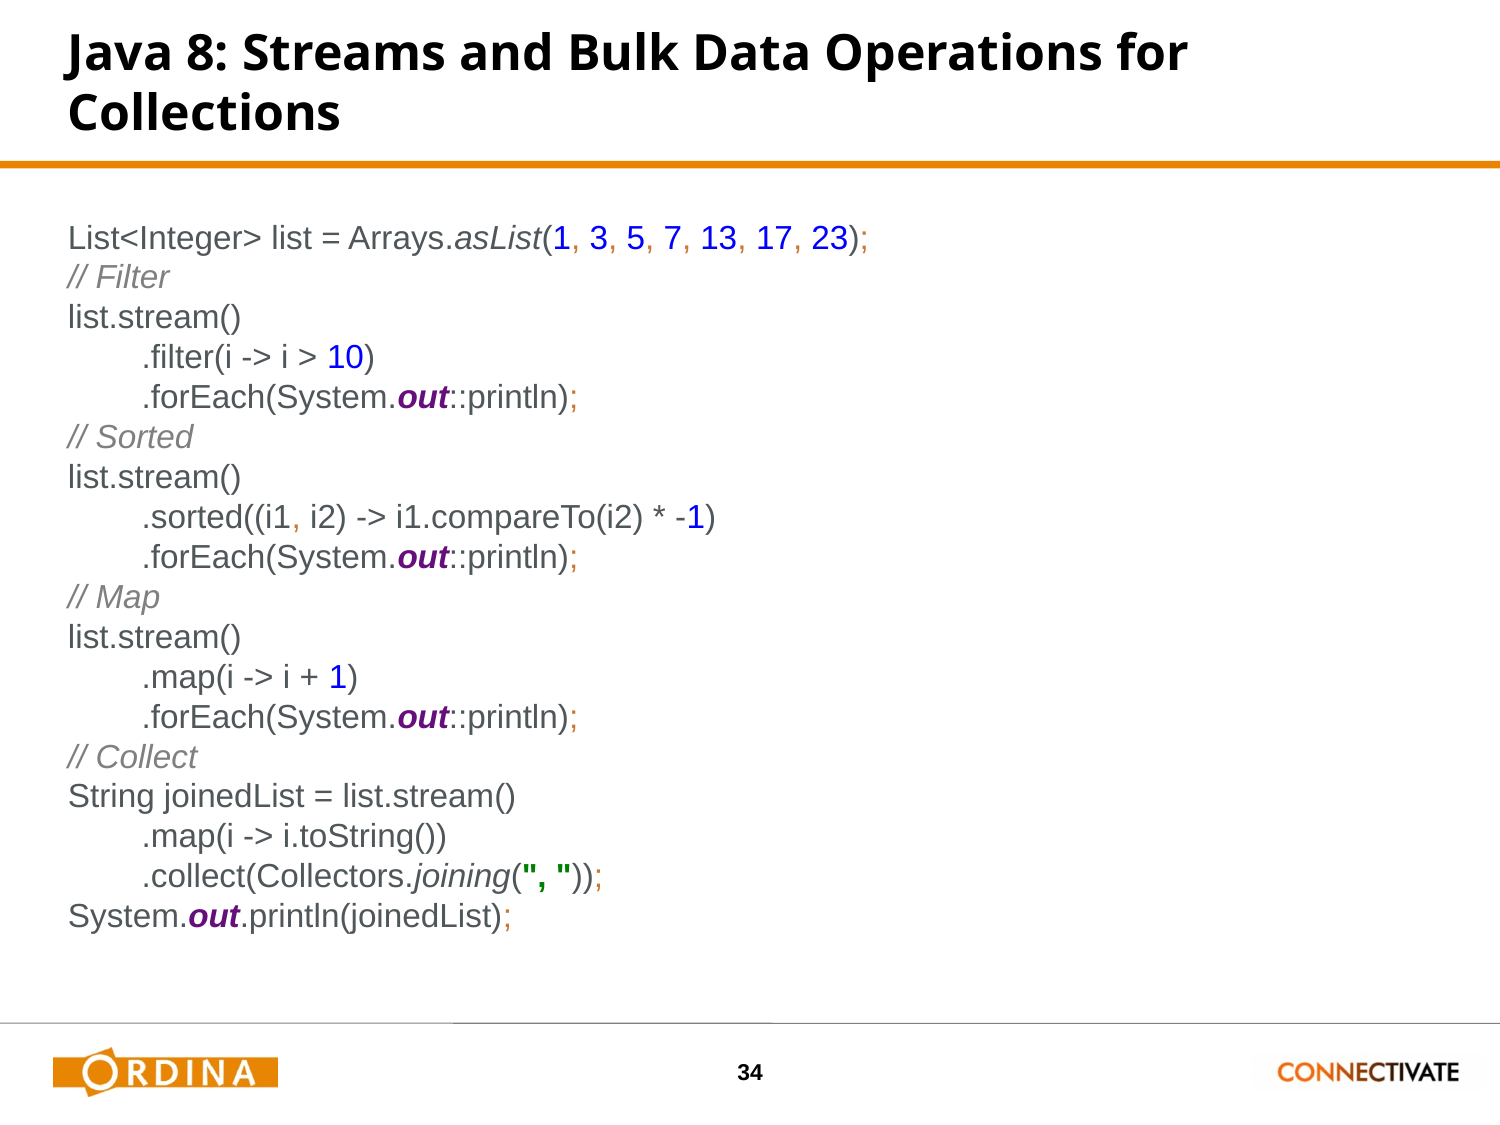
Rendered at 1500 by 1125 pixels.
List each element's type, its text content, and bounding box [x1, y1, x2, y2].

picture [53, 1047, 278, 1097]
picture [1252, 1053, 1486, 1091]
title Java 8: Streams and Bulk Data Operations for Collections [52, 0, 1459, 162]
list List<Integer> list = Arrays.asList(1, 3, 5, 7, 13, 17, 23); // Filter list.stream() .filter(i -> i > 10) .forEach(System.out::println); // Sorted list.stream() .sorted((i1, i2) -> i1.compareTo(i2) * -1) .forEach(System.out::println); // Map list.stream() .map(i -> i + 1) .forEach(System.out::println); // Collect String joinedList = list.stream() .map(i -> i.toString()) .collect(Collectors.joining(", ")); System.out.println(joinedList); [52, 207, 1460, 1000]
